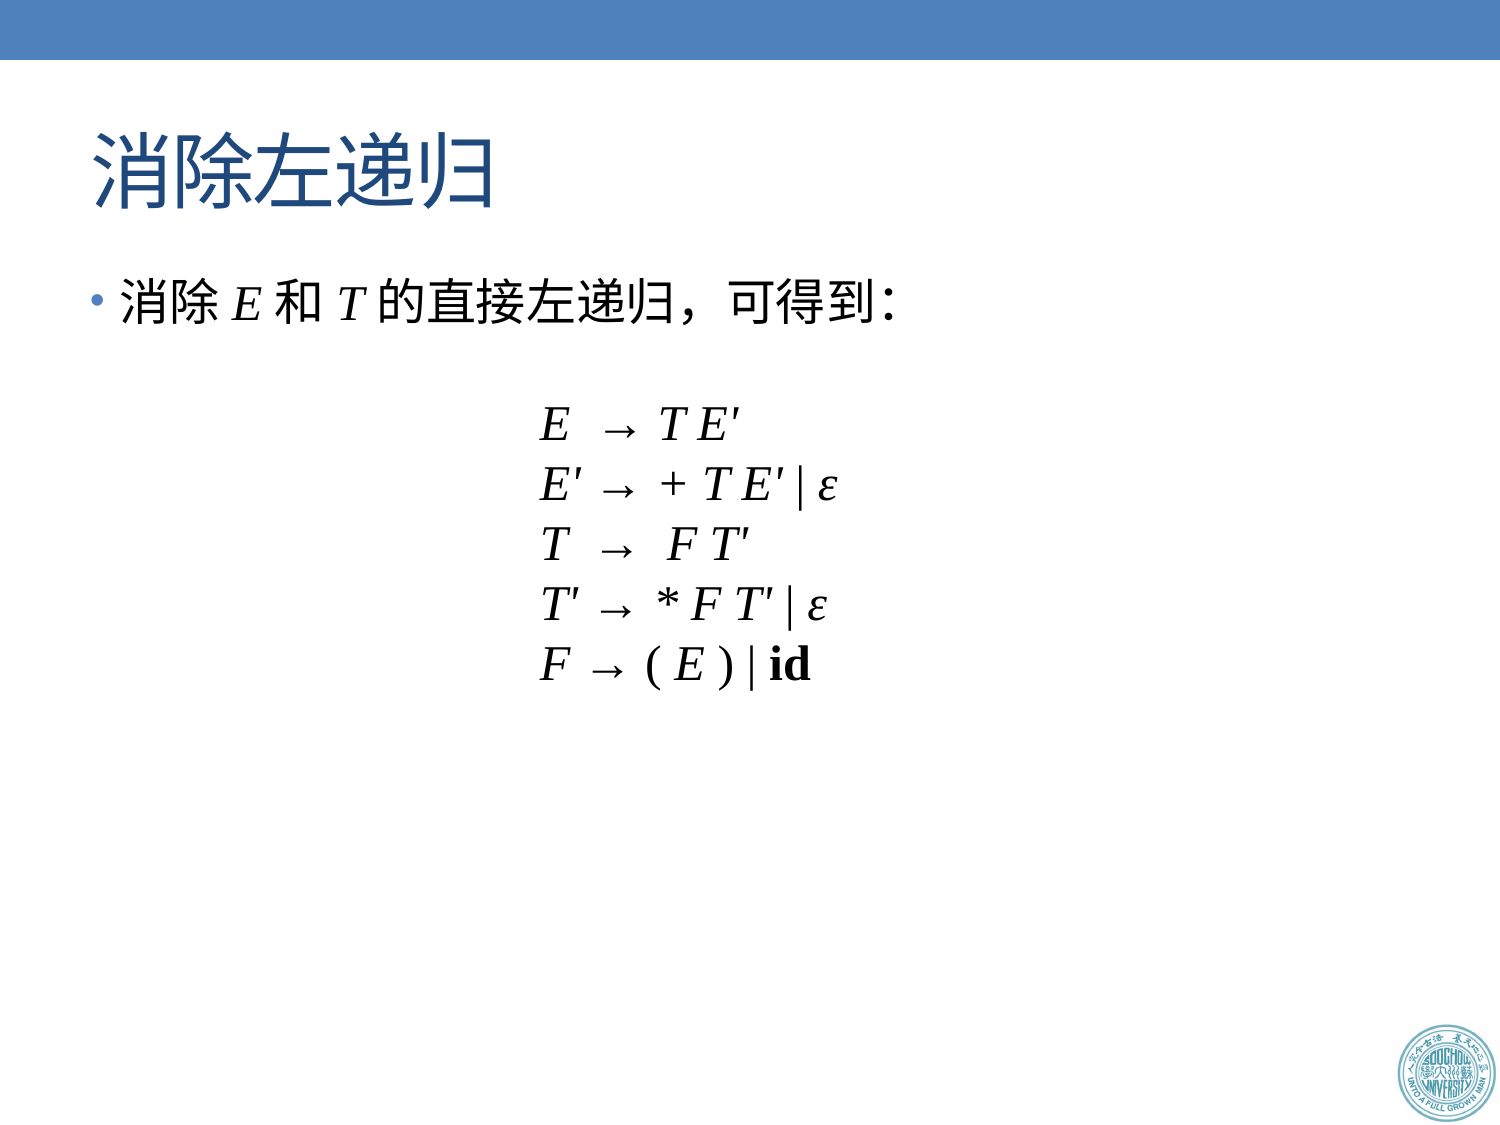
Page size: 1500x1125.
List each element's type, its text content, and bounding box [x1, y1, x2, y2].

title 消除左递归 [75, 87, 1425, 250]
text_box 消除E和T的直接左递归，可得到： E → T E' E' → + T E' | ε T → F T' T' → * F T' | ε F → ( E ) | id [74, 262, 1389, 698]
